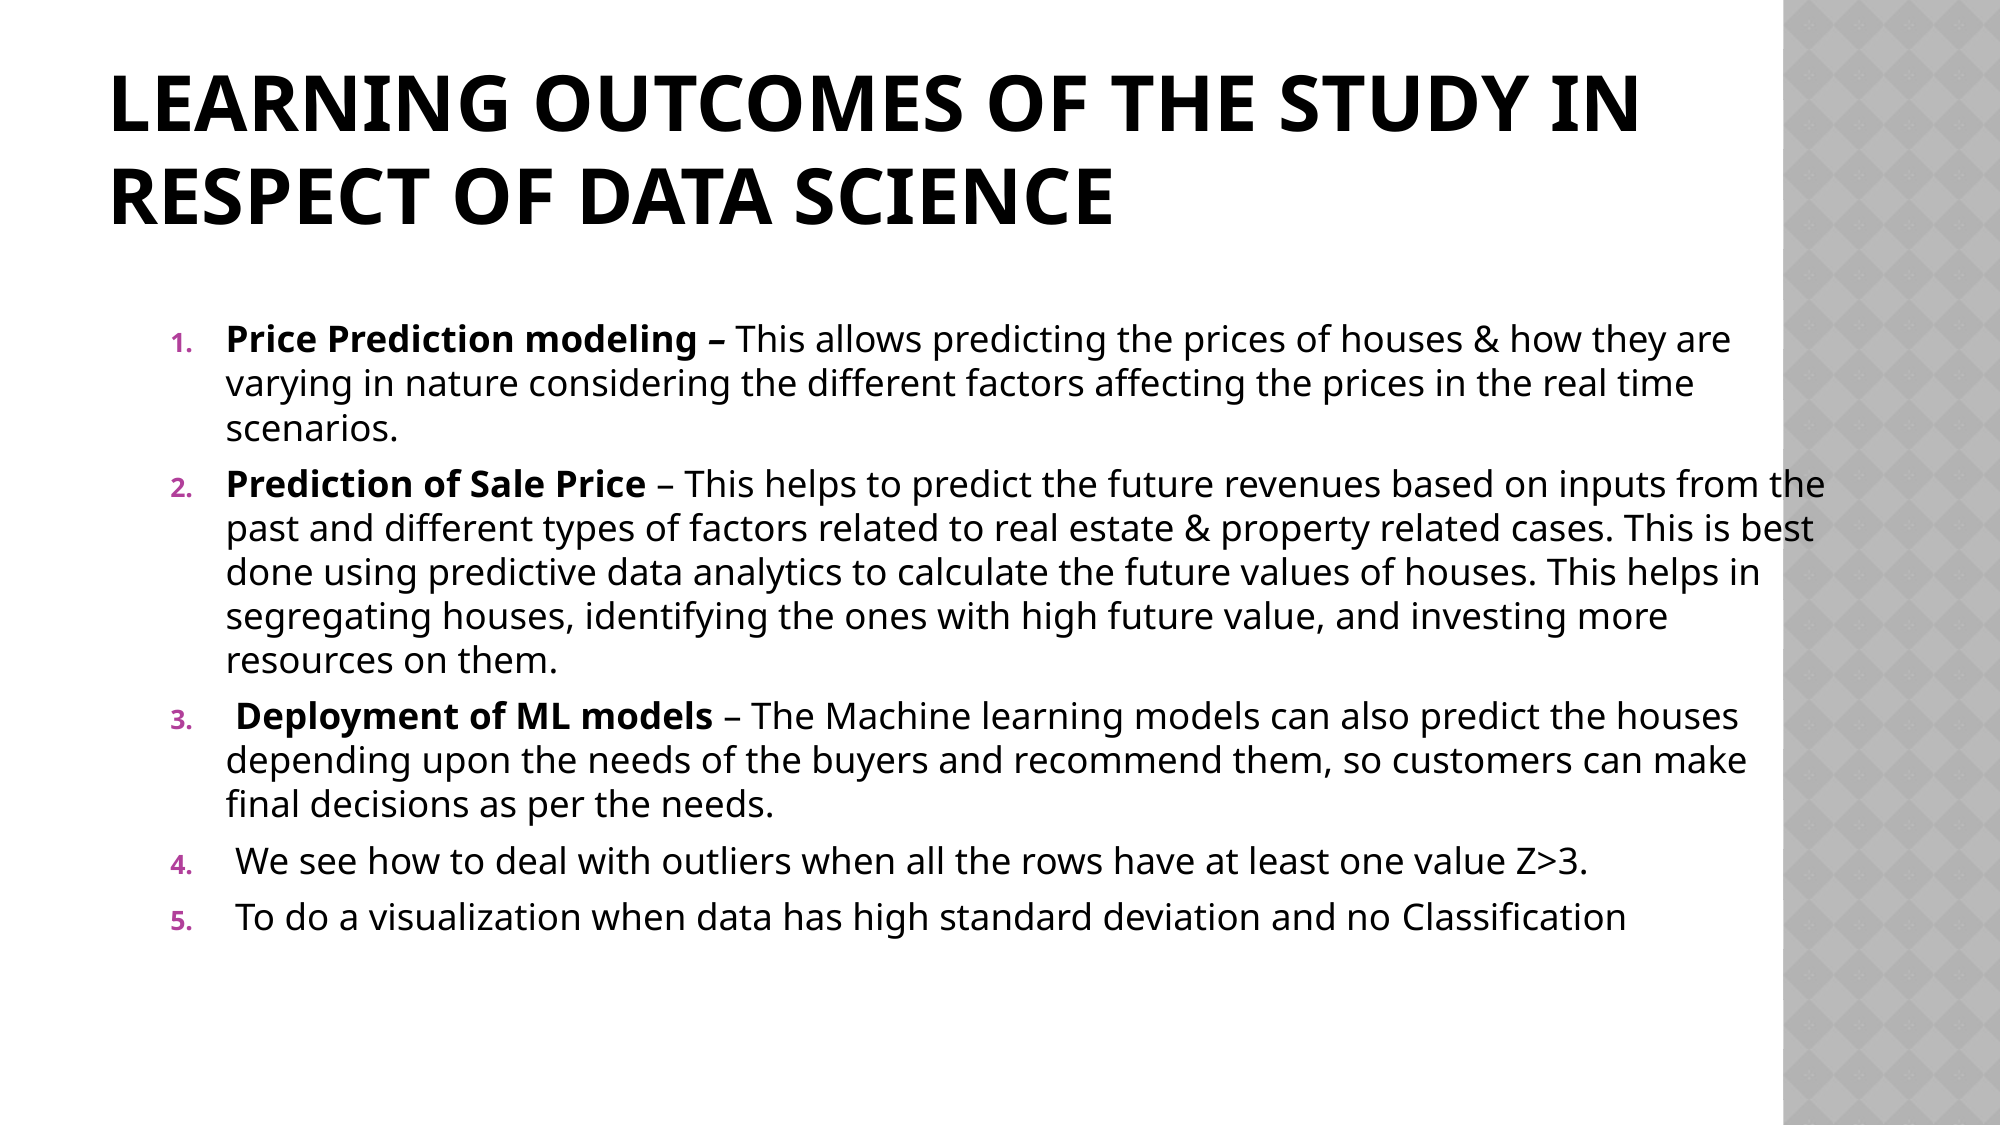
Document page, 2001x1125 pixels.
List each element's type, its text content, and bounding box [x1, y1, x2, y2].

list Price Prediction modeling – This allows predicting the prices of houses & how they are varying in nature considering the different factors affecting the prices in the real time scenarios. Prediction of Sale Price – This helps to predict the future revenues based on inputs from the past and different types of factors related to real estate & property related cases. This is best done using predictive data analytics to calculate the future values of houses. This helps in segregating houses, identifying the ones with high future value, and investing more resources on them. Deployment of ML models – The Machine learning models can also predict the houses depending upon the needs of the buyers and recommend them, so customers can make final decisions as per the needs. We see how to deal with outliers when all the rows have at least one value Z>3. To do a visualization when data has high standard deviation and no Classification [149, 308, 1849, 950]
title LEARNING OUTCOMES OF THE STUDY IN RESPECT OF DATA SCIENCE [99, 52, 1684, 240]
